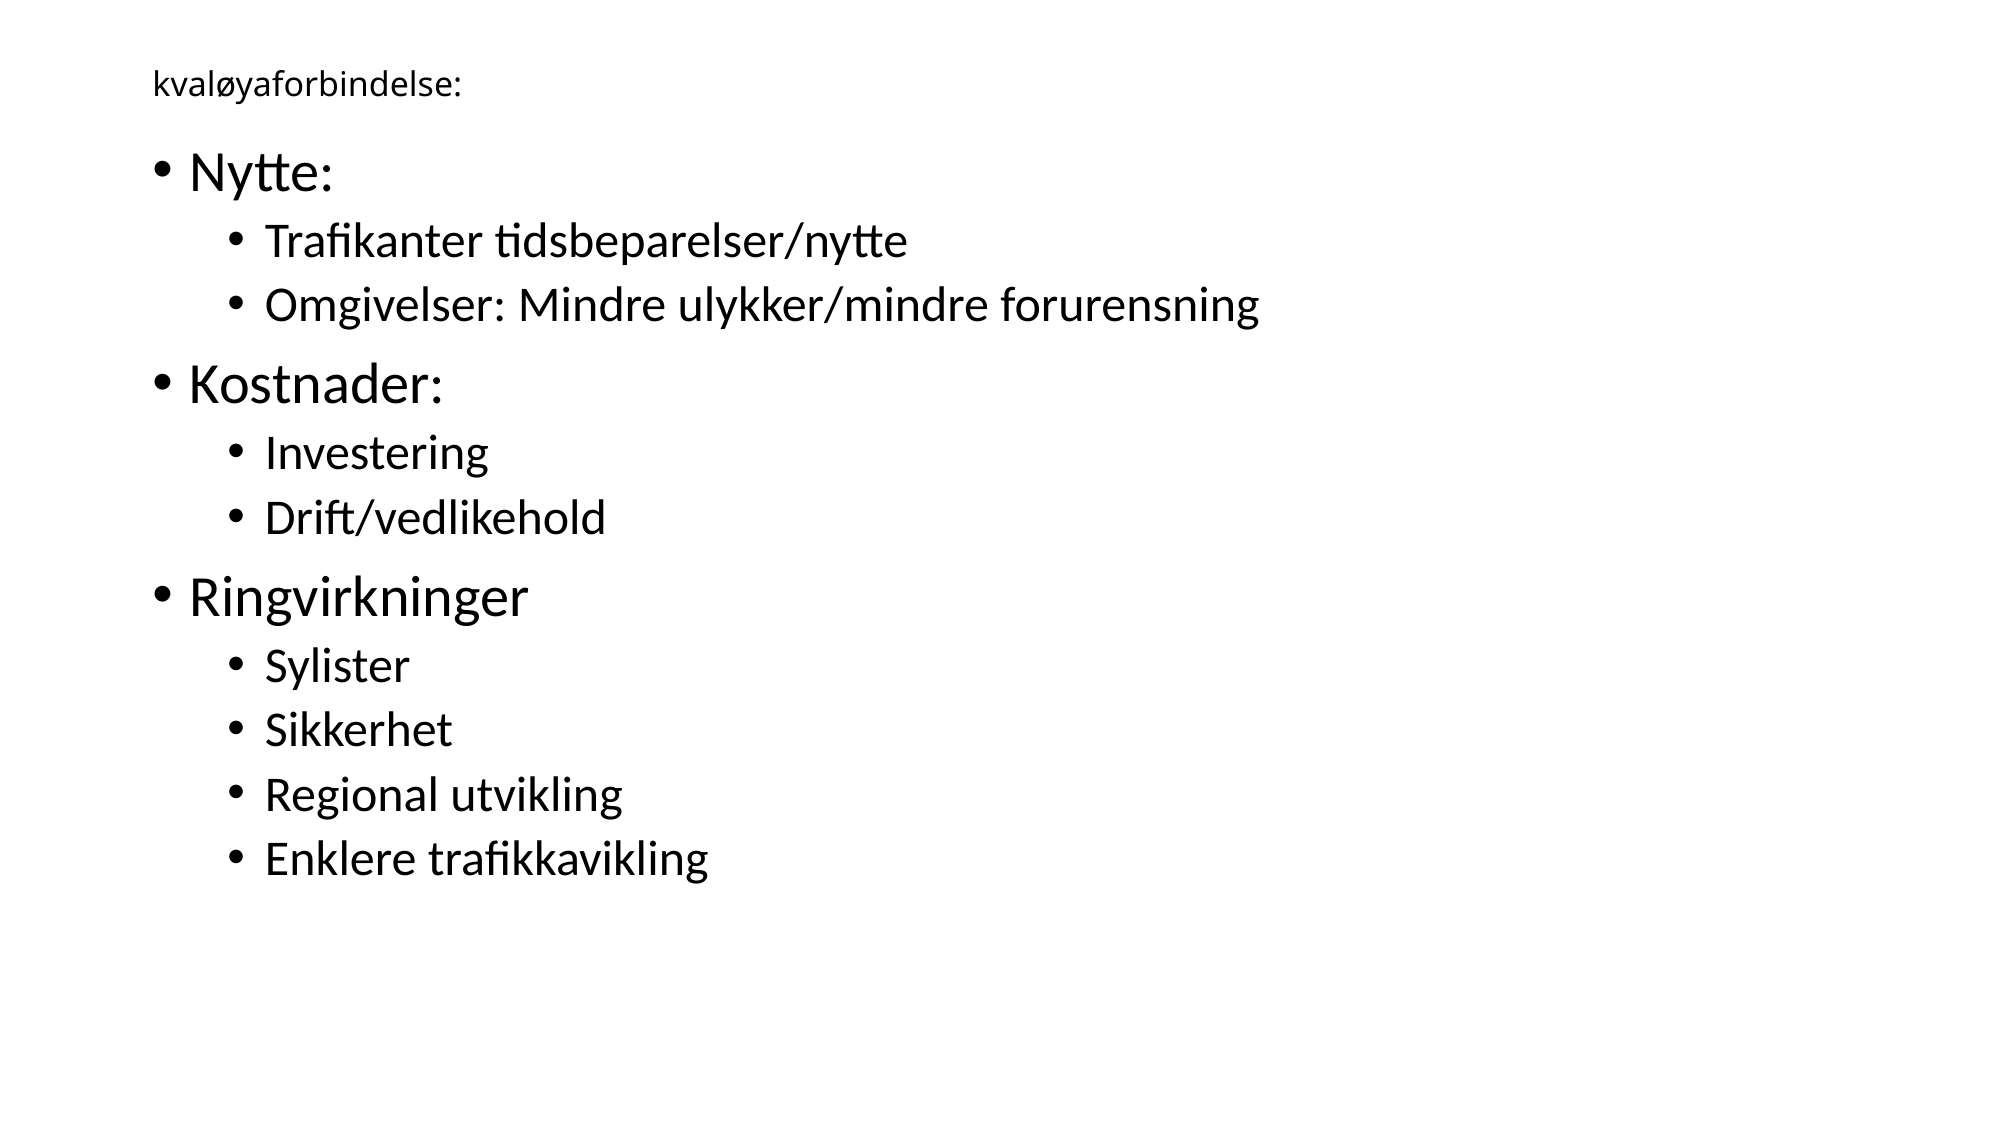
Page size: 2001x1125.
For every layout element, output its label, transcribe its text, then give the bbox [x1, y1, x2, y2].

list Nytte: Trafikanter tidsbeparelser/nytte Omgivelser: Mindre ulykker/mindre forurensning Kostnader: Investering Drift/vedlikehold Ringvirkninger Sylister Sikkerhet Regional utvikling Enklere trafikkavikling [137, 133, 1863, 1066]
title kvaløyaforbindelse: [137, 59, 1863, 112]
